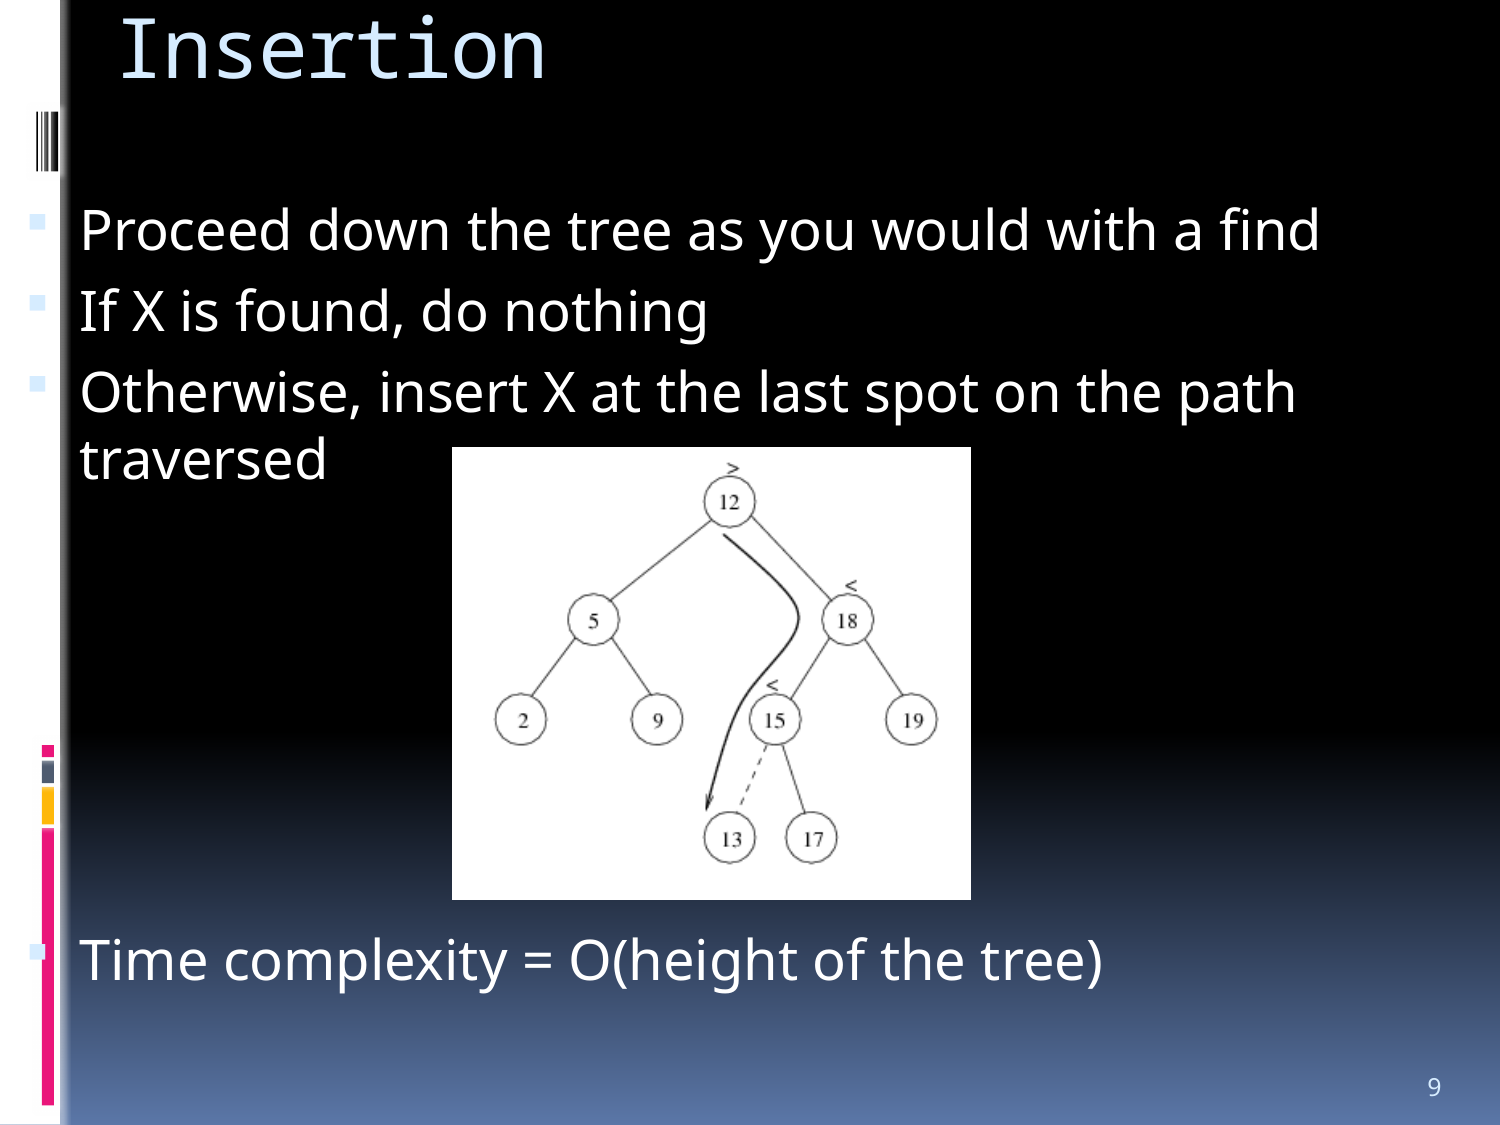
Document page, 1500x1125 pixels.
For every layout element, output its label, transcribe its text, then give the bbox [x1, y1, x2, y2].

slide_number 9 [1412, 1052, 1488, 1113]
list Proceed down the tree as you would with a find If X is found, do nothing Otherwise, insert X at the last spot on the path traversed Time complexity = O(height of the tree) [0, 187, 1338, 1013]
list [451, 446, 972, 901]
title Insertion [99, 0, 1388, 175]
